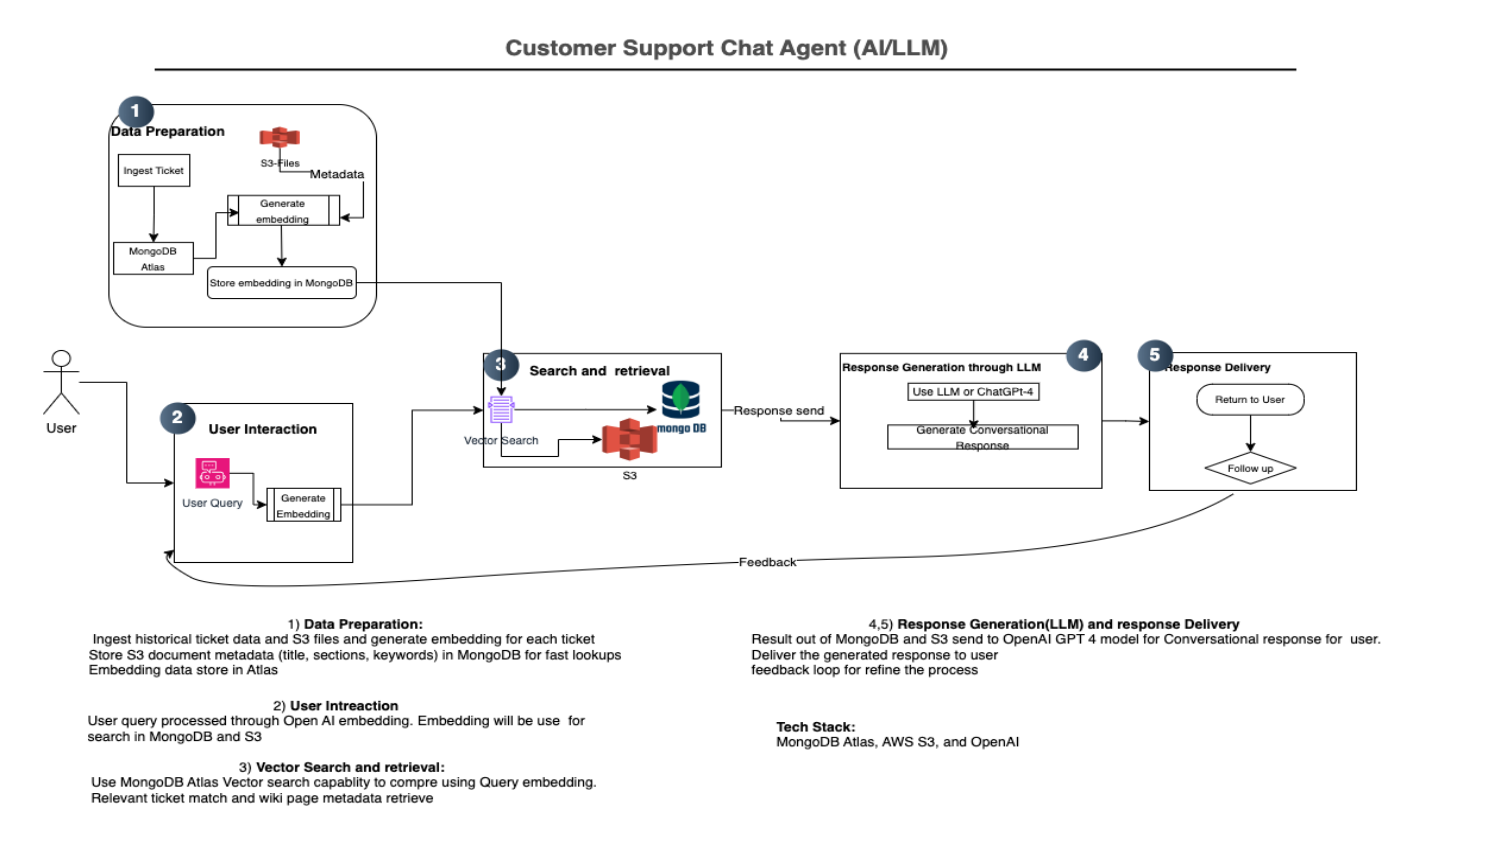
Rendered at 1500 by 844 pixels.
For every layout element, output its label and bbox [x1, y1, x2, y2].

picture [43, 32, 1394, 827]
